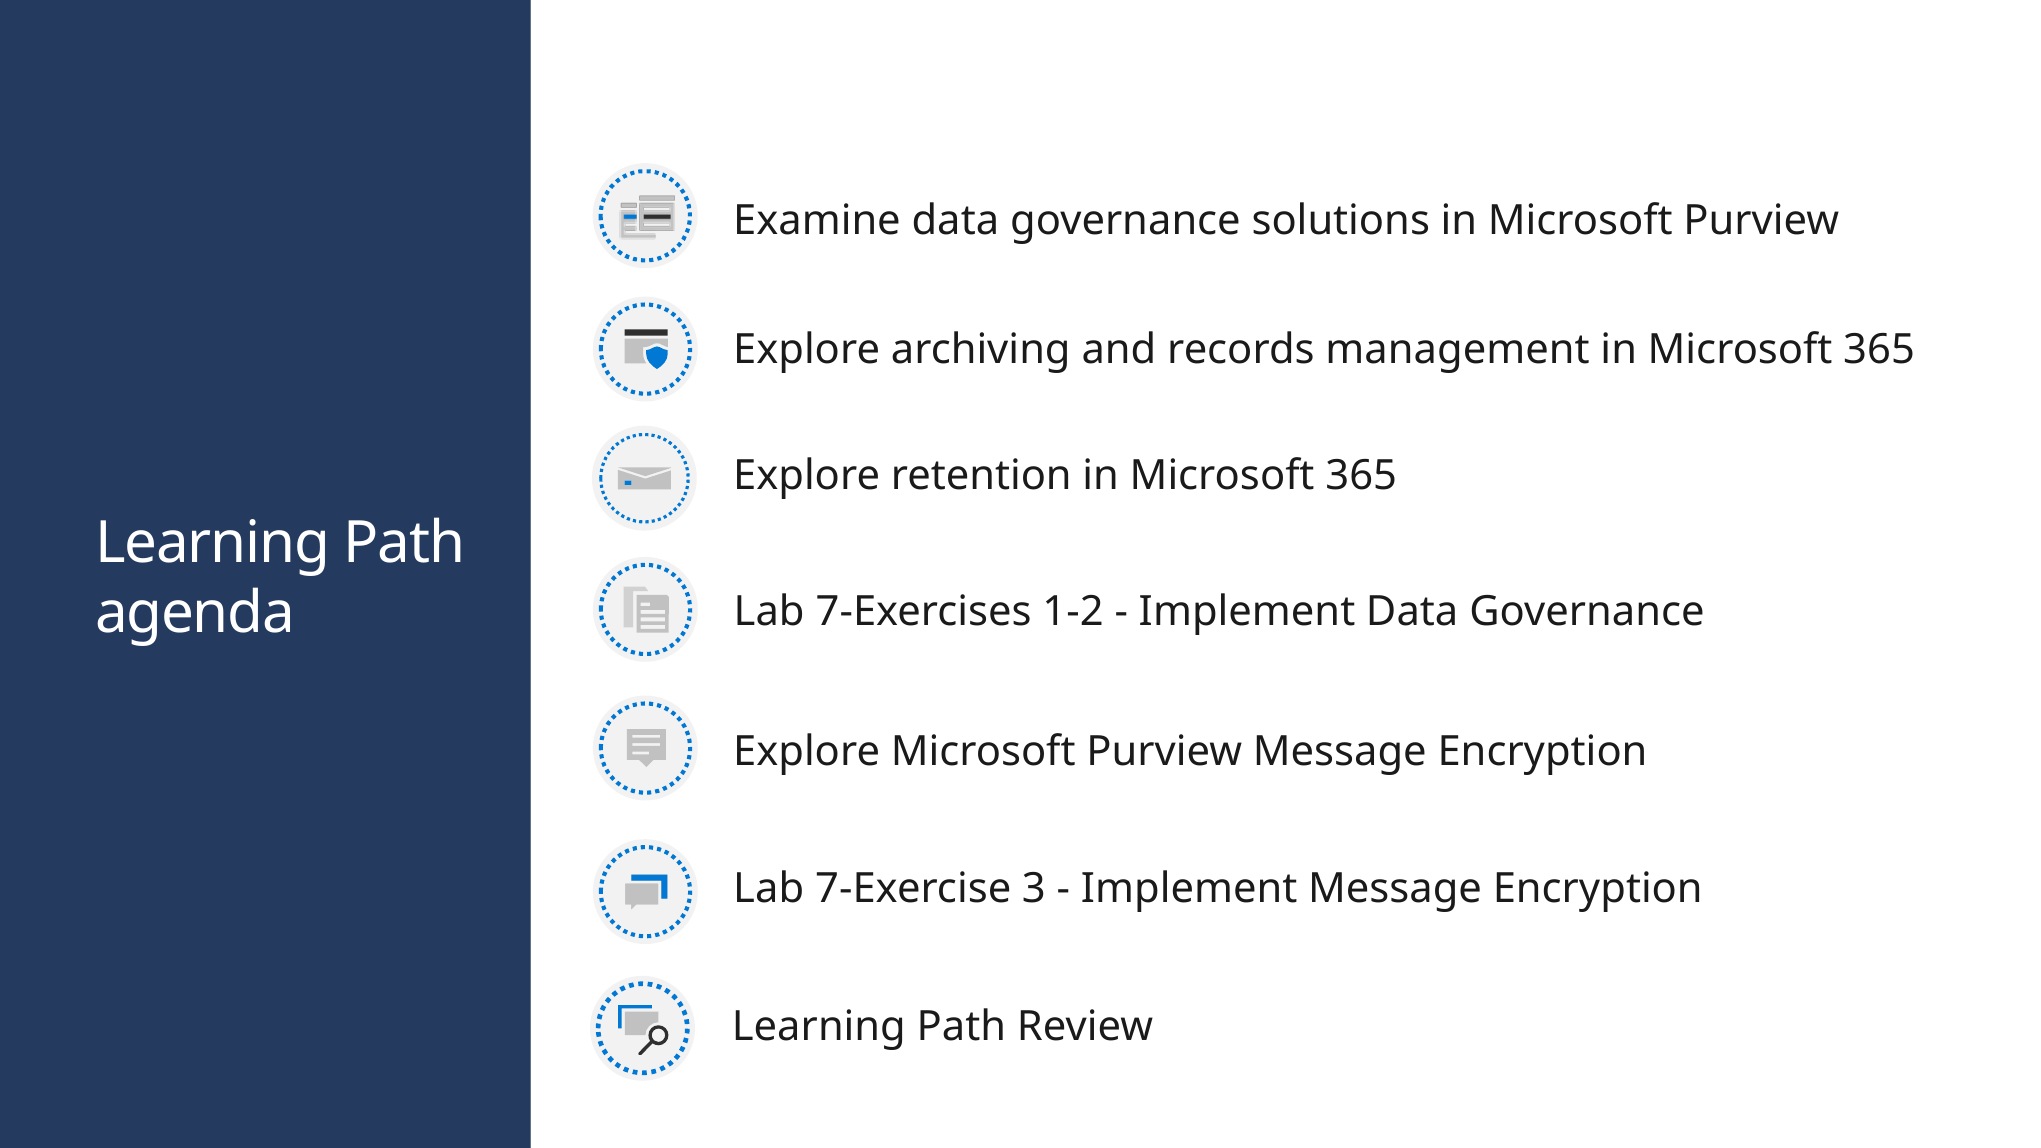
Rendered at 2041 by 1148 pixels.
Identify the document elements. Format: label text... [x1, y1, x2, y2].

text_box Examine data governance solutions in Microsoft Purview [732, 192, 2003, 244]
text_box Lab 7-Exercises 1-2 - Implement Data Governance [733, 583, 1978, 635]
text_box Lab 7-Exercise 3 - Implement Message Encryption [732, 860, 1977, 912]
text_box Explore archiving and records management in Microsoft 365 [732, 320, 1977, 372]
title Learning Path agenda [95, 503, 465, 645]
picture [0, 0, 2041, 1148]
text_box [592, 162, 698, 269]
text_box Explore Microsoft Purview Message Encryption [732, 722, 1977, 774]
text_box Learning Path Review [731, 997, 1976, 1049]
text_box Explore retention in Microsoft 365 [732, 446, 1977, 498]
